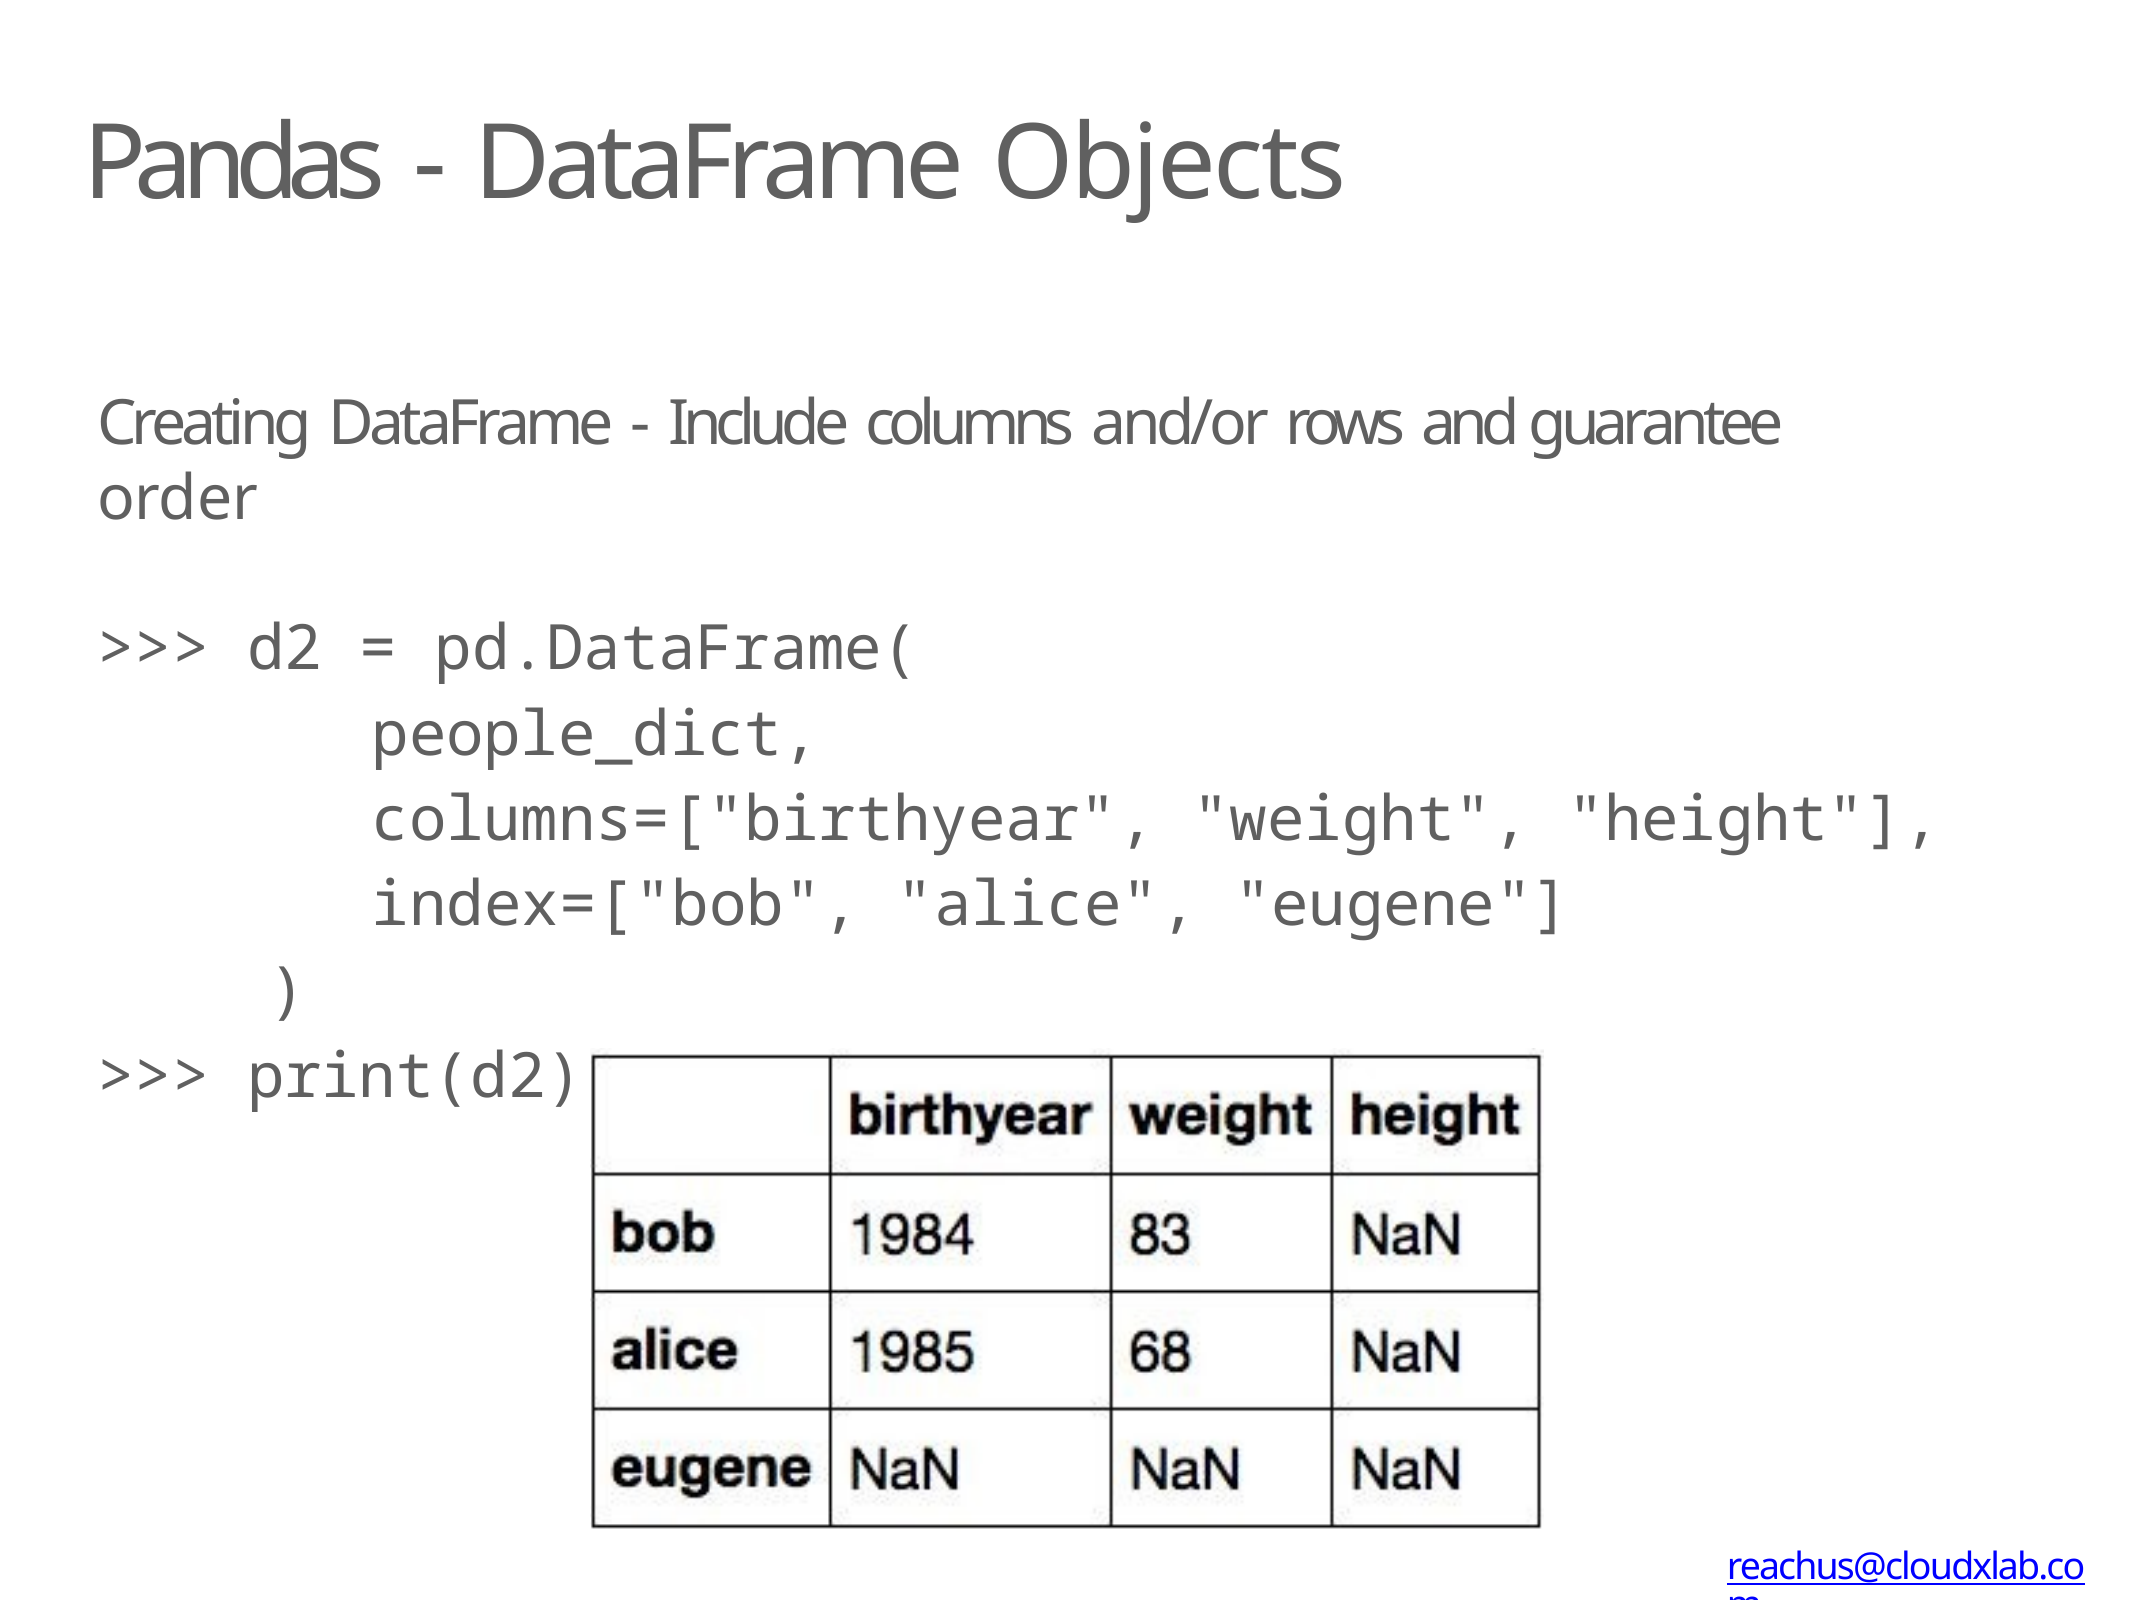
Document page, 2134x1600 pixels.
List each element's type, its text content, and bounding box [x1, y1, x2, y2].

list Creating DataFrame - Include columns and/or rows and guarantee order >>> d2 = pd.DataFrame( people_dict, columns=["birthyear", "weight", "height"], index=["bob", "alice", "eugene"] ) >>> print(d2) [69, 256, 2037, 1295]
text_box reachus@cloudxlab.com [1724, 1538, 2103, 1594]
title Pandas - DataFrame Objects [78, 92, 1845, 256]
picture [589, 1048, 1544, 1534]
